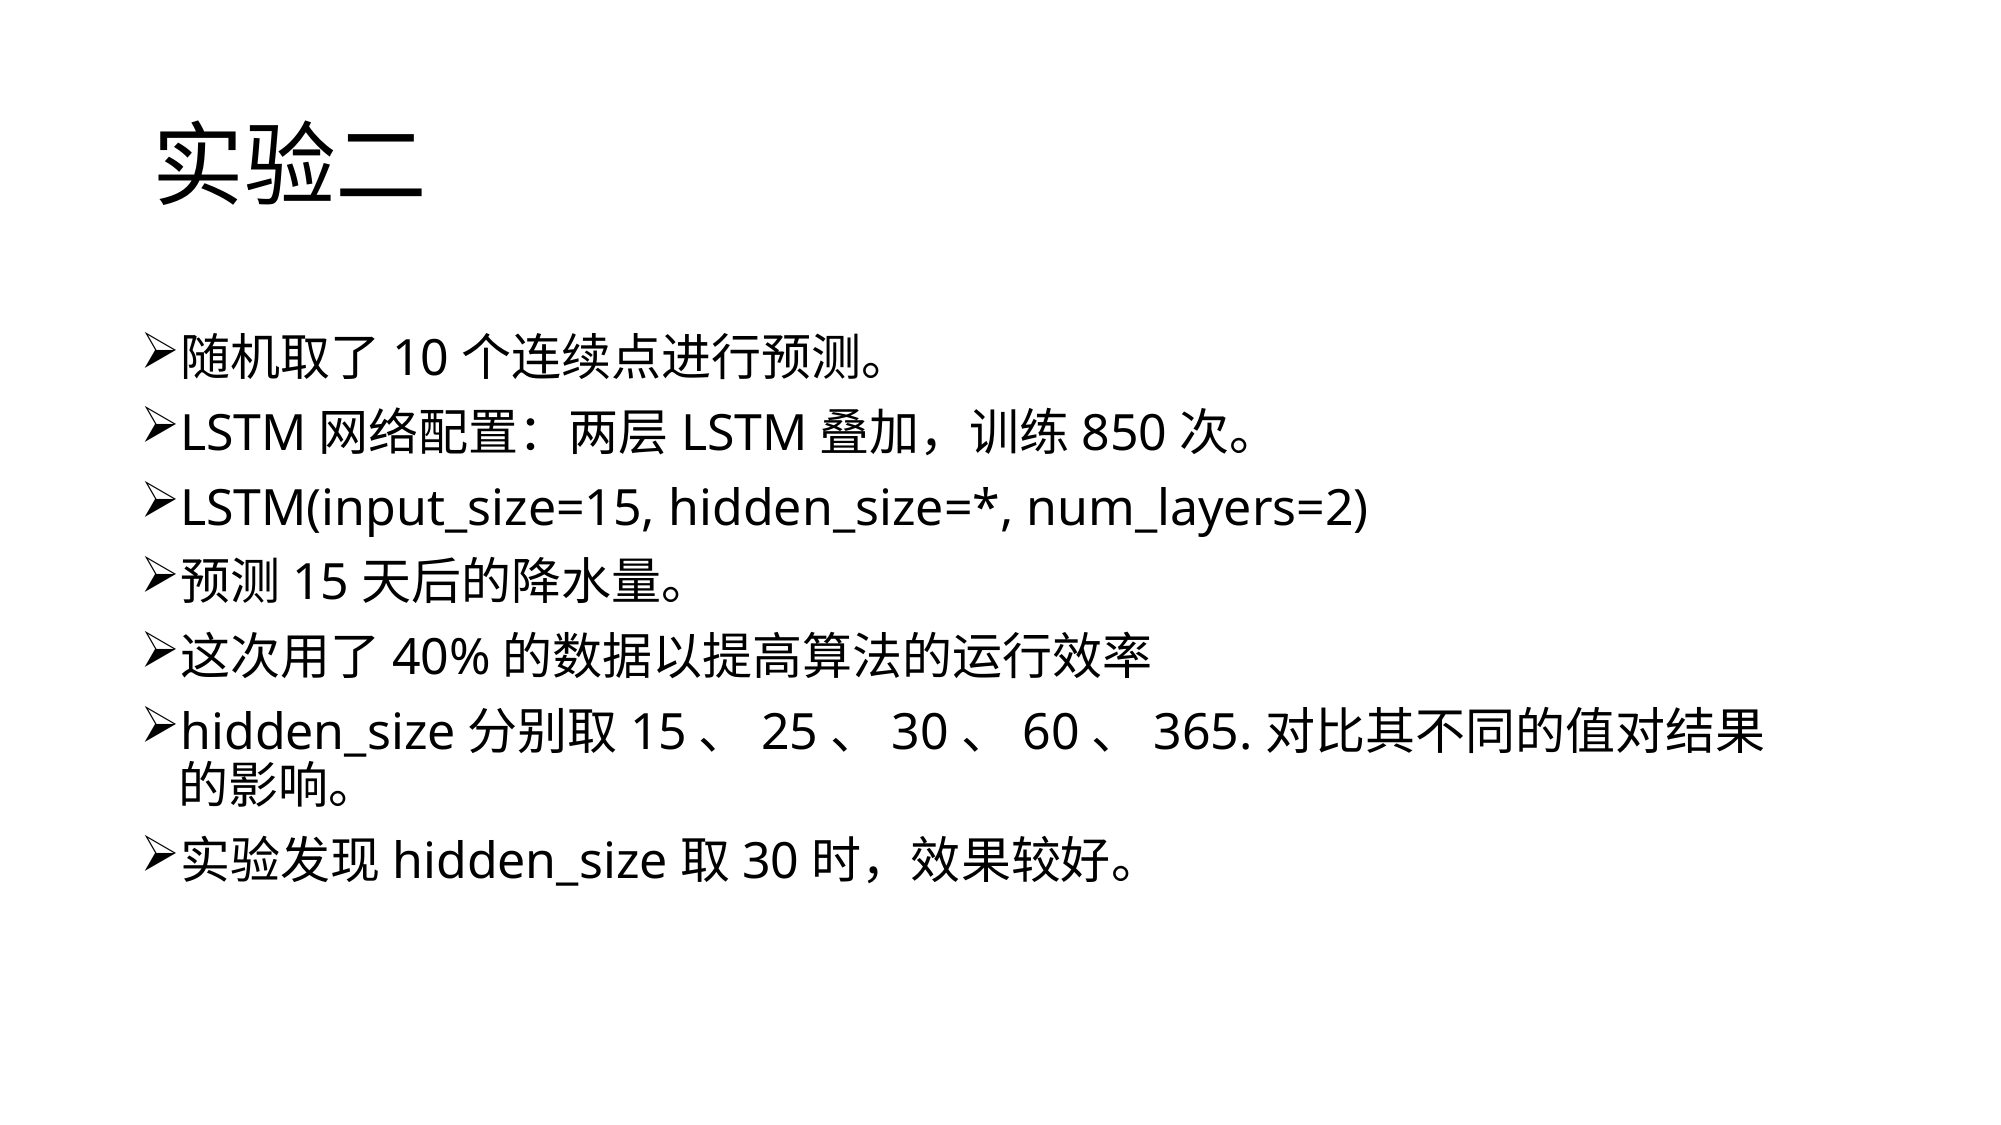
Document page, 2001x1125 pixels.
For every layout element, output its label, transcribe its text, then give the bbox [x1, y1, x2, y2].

title 实验二 [137, 59, 1863, 278]
list 随机取了10个连续点进行预测。 LSTM网络配置：两层LSTM叠加，训练850次。 LSTM(input_size=15, hidden_size=*, num_layers=2) 预测15天后的降水量。 这次用了40%的数据以提高算法的运行效率 hidden_size分别取15、25、30、60、365.对比其不同的值对结果的影响。 实验发现hidden_size取30时，效果较好。 [125, 324, 1807, 957]
